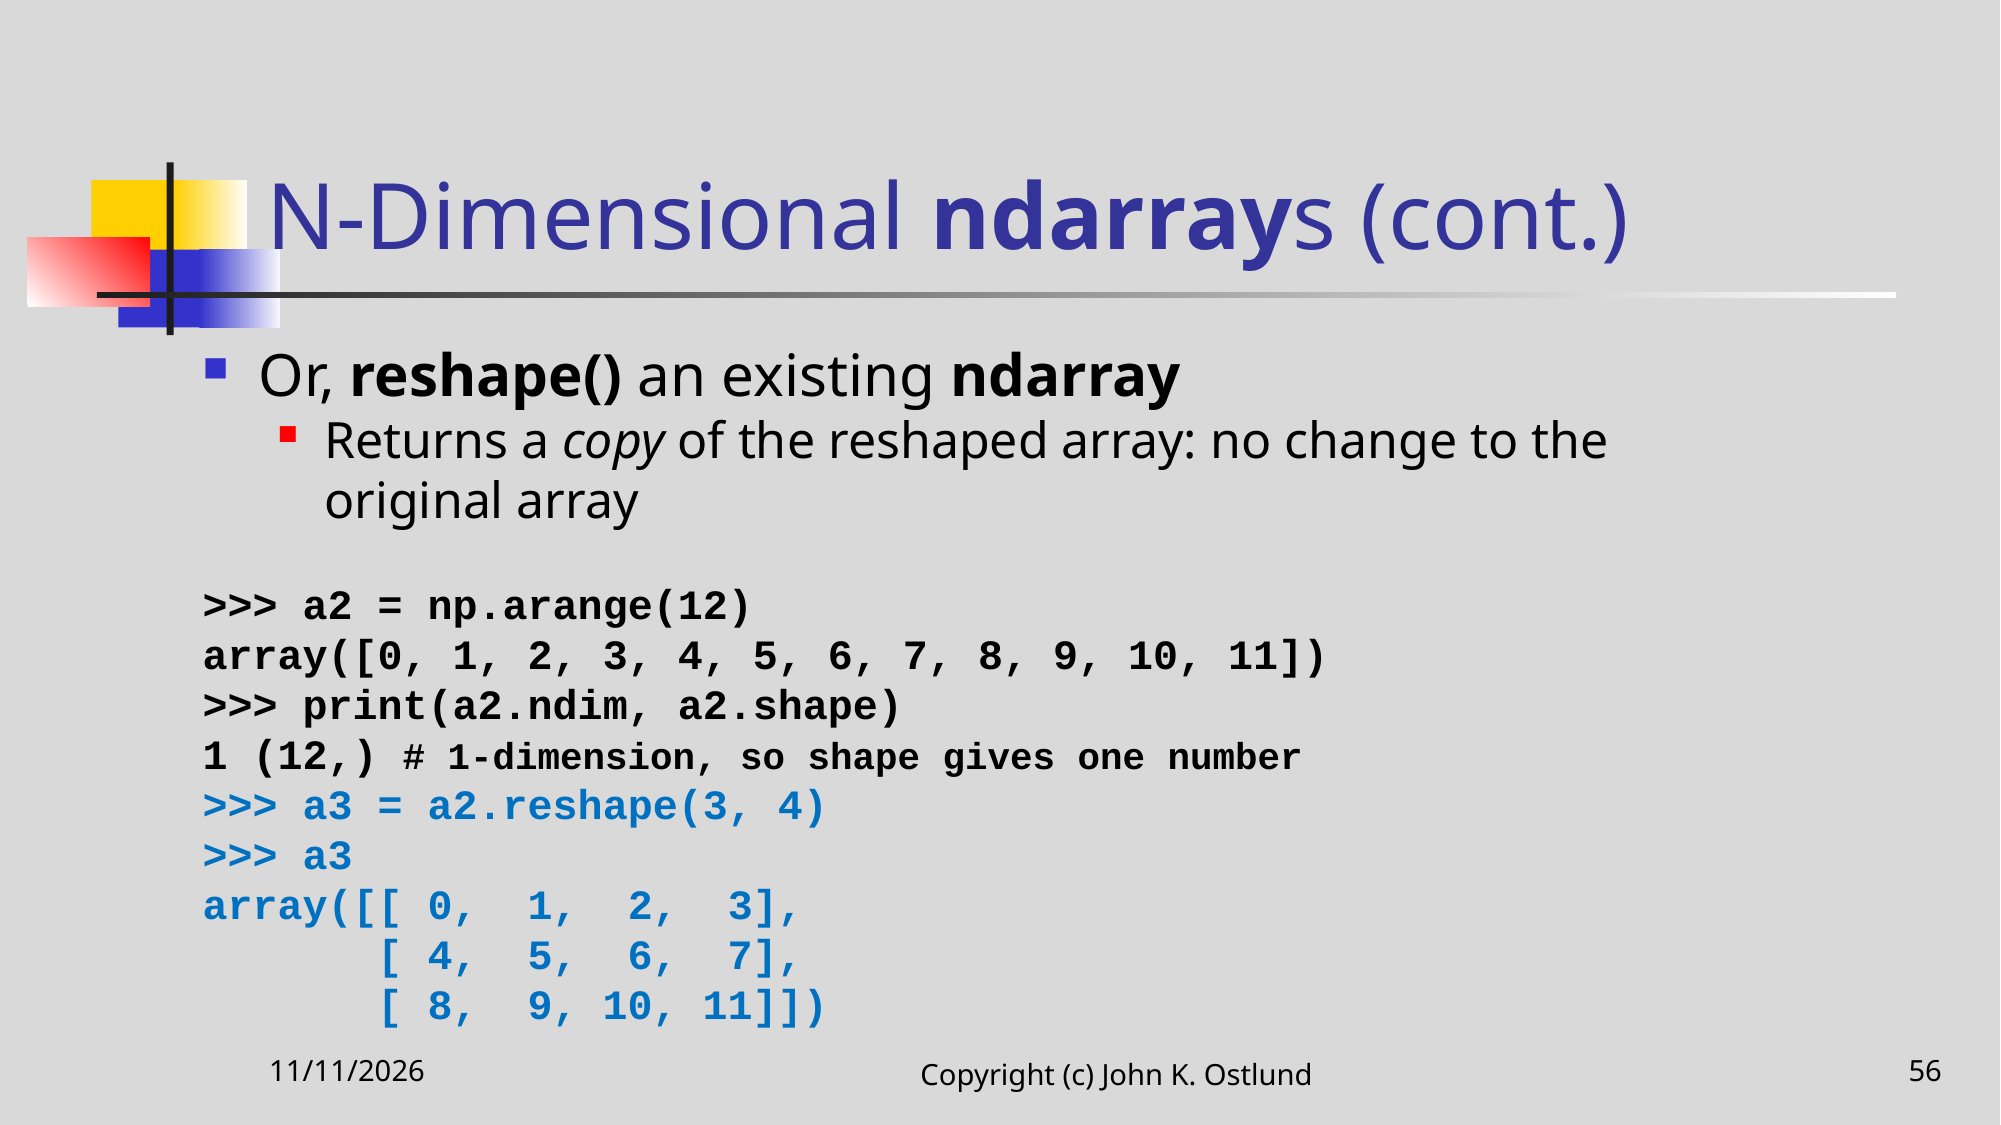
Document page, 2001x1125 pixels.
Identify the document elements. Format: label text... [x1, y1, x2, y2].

slide_number 56 [1540, 1023, 1958, 1100]
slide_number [253, 1023, 672, 1100]
list Or, reshape() an existing ndarray Returns a copy of the reshaped array: no change to the original array >>> a2 = np.arange(12) array([0, 1, 2, 3, 4, 5, 6, 7, 8, 9, 10, 11]) >>> print(a2.ndim, a2.shape) 1 (12,) # 1-dimension, so shape gives one number >>> a3 = a2.reshape(3, 4) >>> a3 array([[ 0, 1, 2, 3], [ 4, 5, 6, 7], [ 8, 9, 10, 11]]) [187, 331, 1719, 1006]
footer Copyright (c) John K. Ostlund [799, 1023, 1434, 1100]
title N-Dimensional ndarrays (cont.) [251, 35, 1957, 275]
